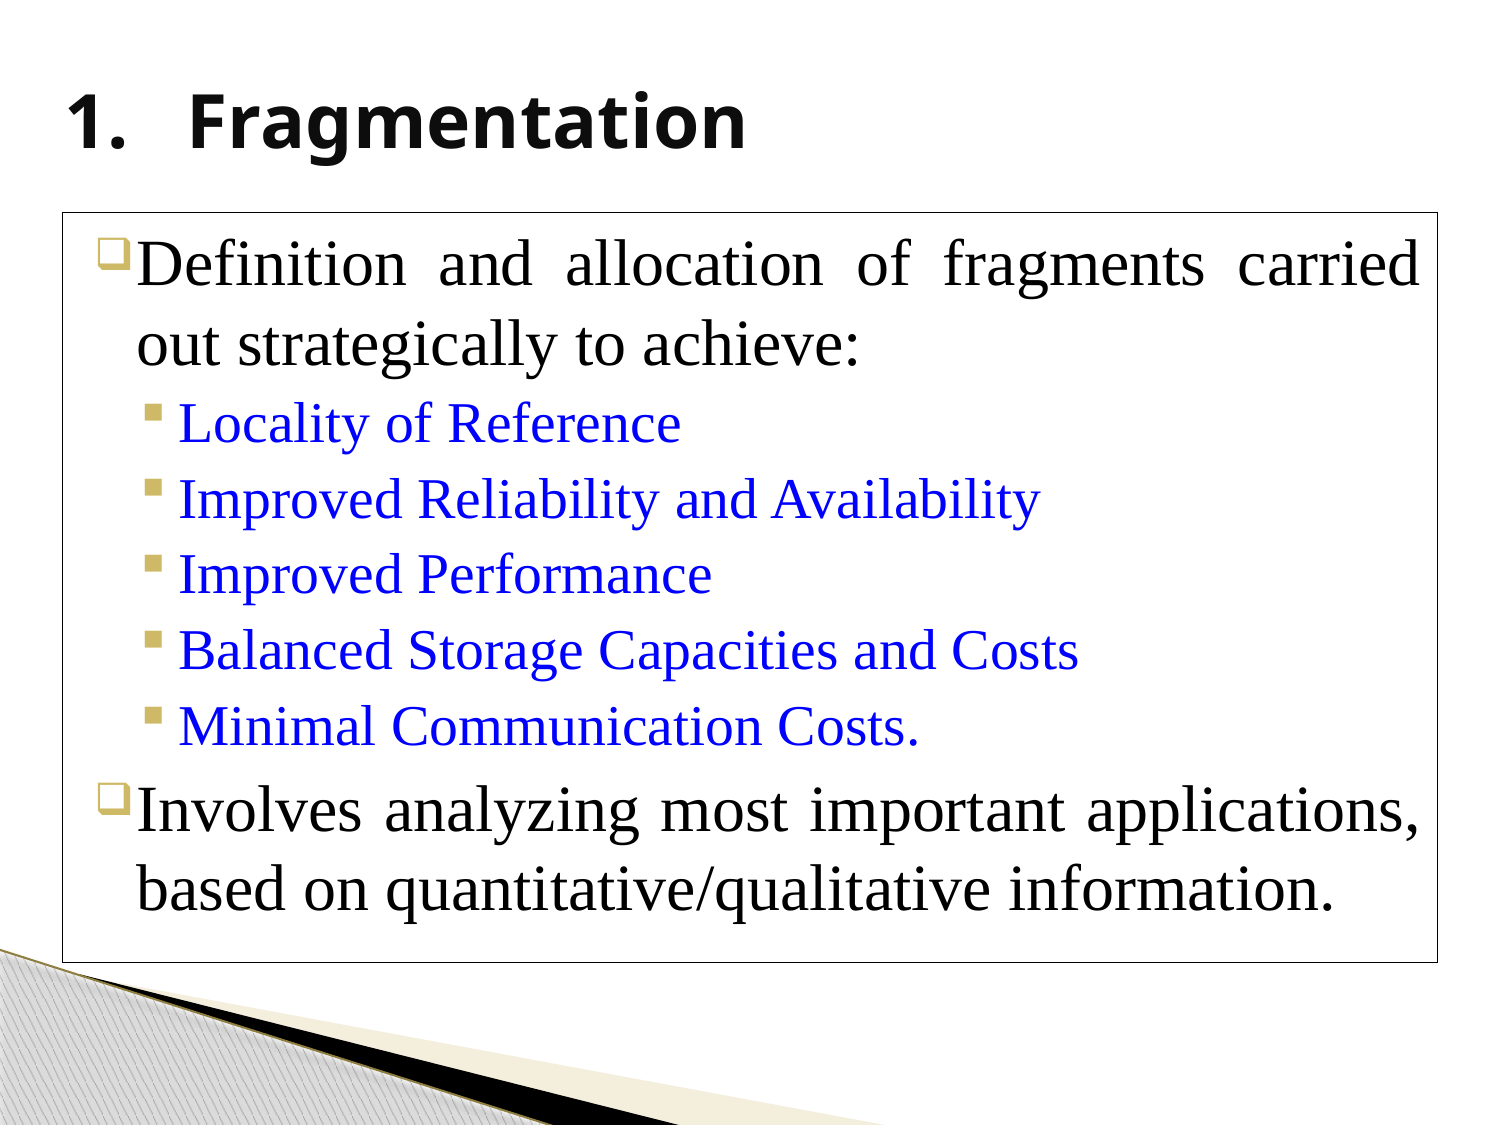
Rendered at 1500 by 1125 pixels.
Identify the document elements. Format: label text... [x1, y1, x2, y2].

list Definition and allocation of fragments carried out strategically to achieve: Locality of Reference Improved Reliability and Availability Improved Performance Balanced Storage Capacities and Costs Minimal Communication Costs. Involves analyzing most important applications, based on quantitative/qualitative information. [62, 212, 1438, 963]
title Fragmentation [50, 24, 1400, 213]
